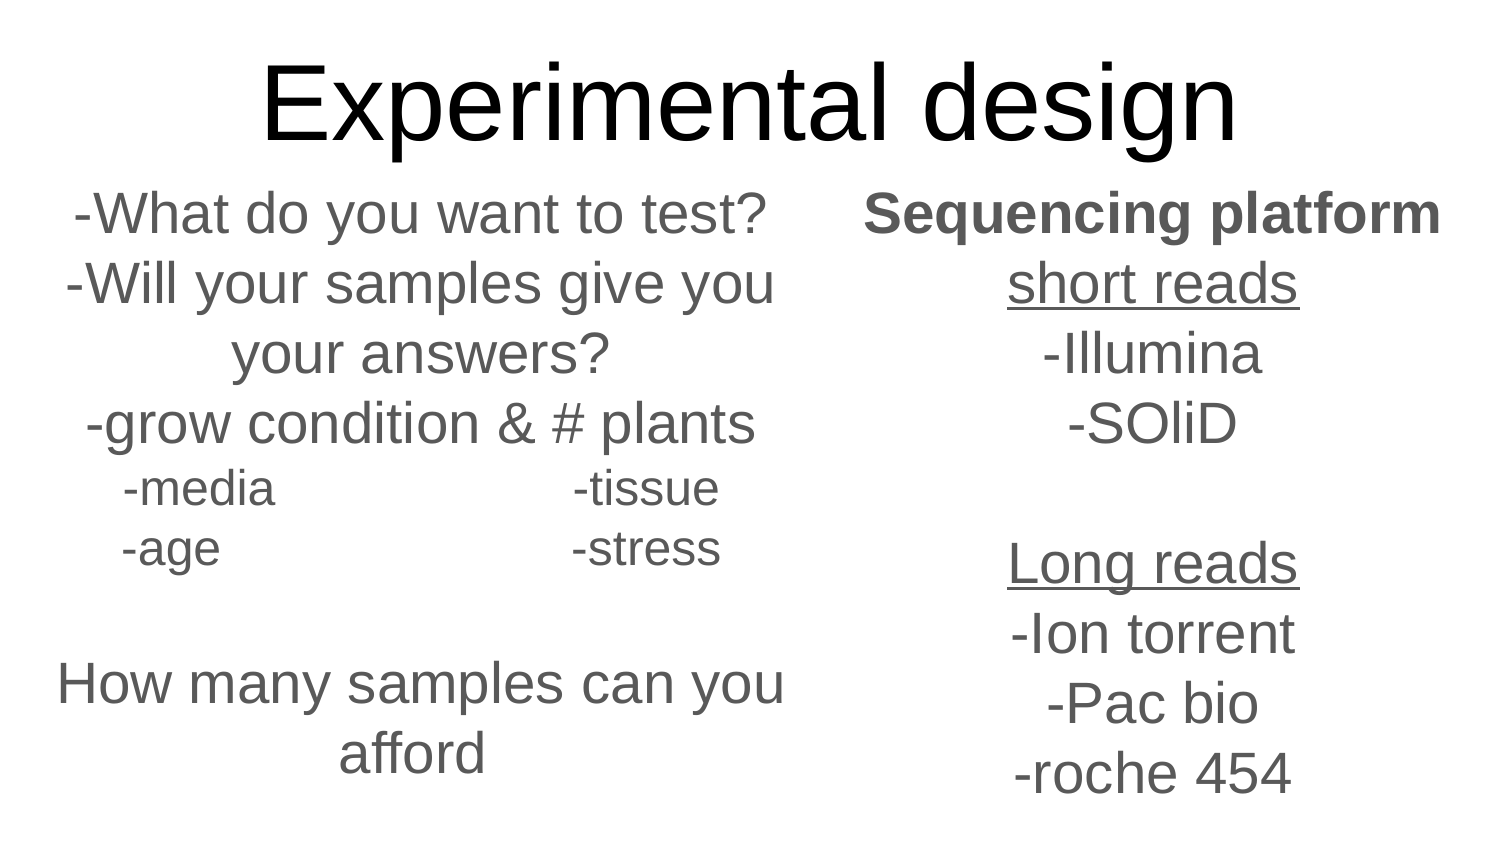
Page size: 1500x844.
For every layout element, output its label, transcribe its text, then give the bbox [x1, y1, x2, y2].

subtitle Sequencing platform short reads -Illumina -SOliD Long reads -Ion torrent -Pac bio -roche 454 [760, 160, 1500, 684]
subtitle -What do you want to test? -Will your samples give you your answers? -grow condition & # plants -media -tissue -age -stress How many samples can you afford [0, 160, 843, 844]
title Experimental design [51, 0, 1449, 160]
